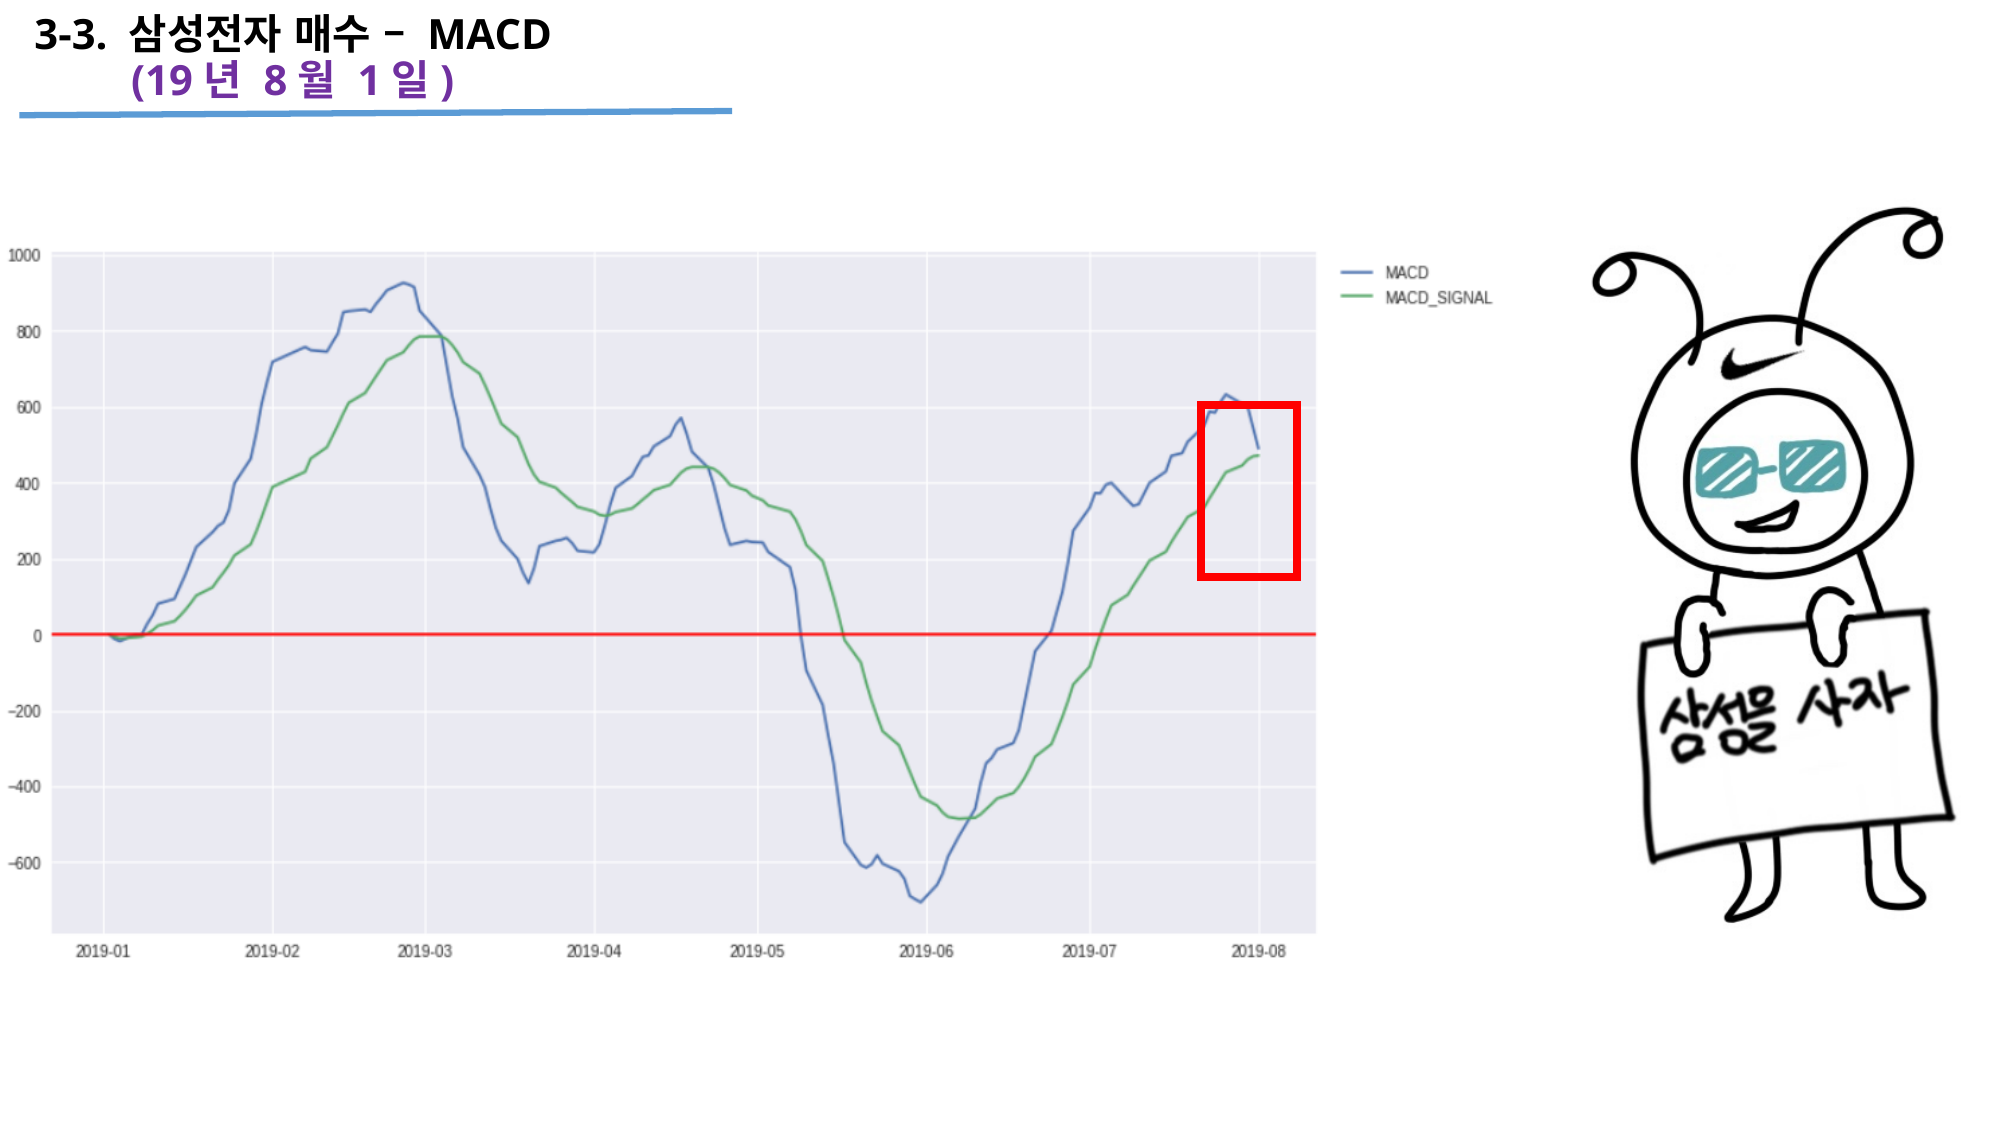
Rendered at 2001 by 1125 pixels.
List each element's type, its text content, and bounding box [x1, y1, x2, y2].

picture [0, 245, 1500, 963]
text_box 3-3. 삼성전자 매수 – MACD (19년 8월 1일) [19, 0, 907, 125]
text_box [19, 111, 733, 116]
picture [1524, 132, 2000, 993]
